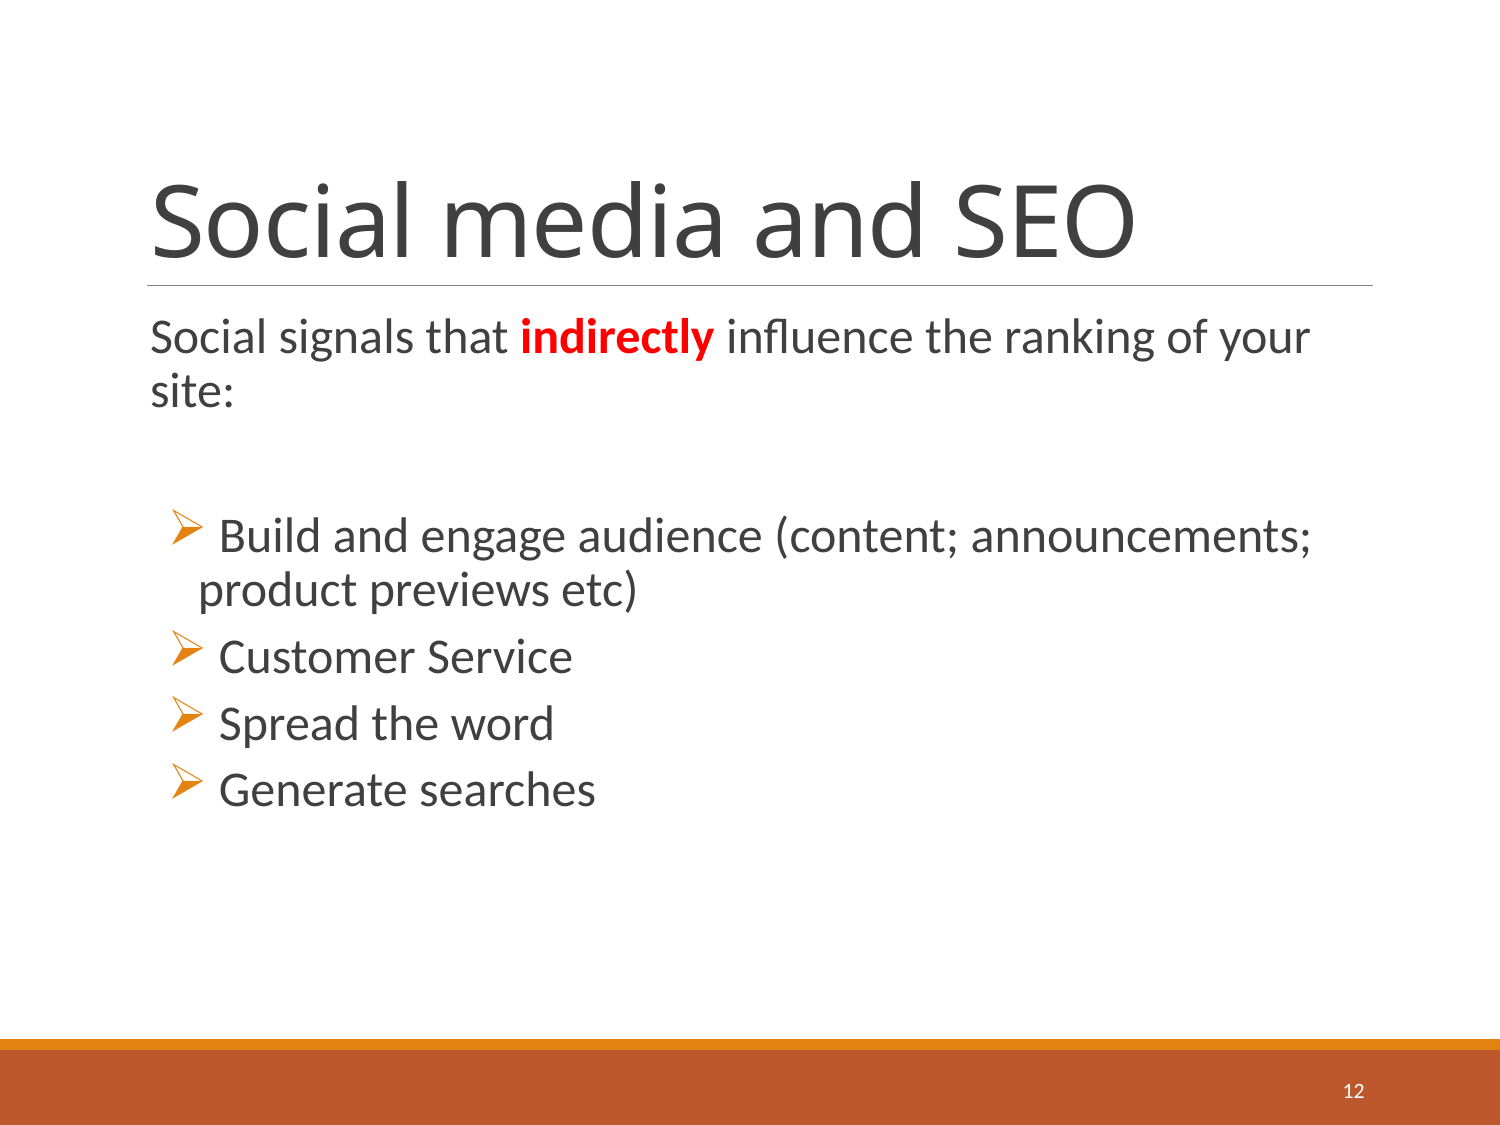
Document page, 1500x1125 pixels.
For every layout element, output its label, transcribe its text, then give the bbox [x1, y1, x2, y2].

slide_number 12 [1218, 1059, 1380, 1120]
title Social media and SEO [135, 47, 1373, 285]
list Social signals that indirectly influence the ranking of your site: Build and engage audience (content; announcements; product previews etc) Customer Service Spread the word Generate searches [135, 302, 1373, 963]
